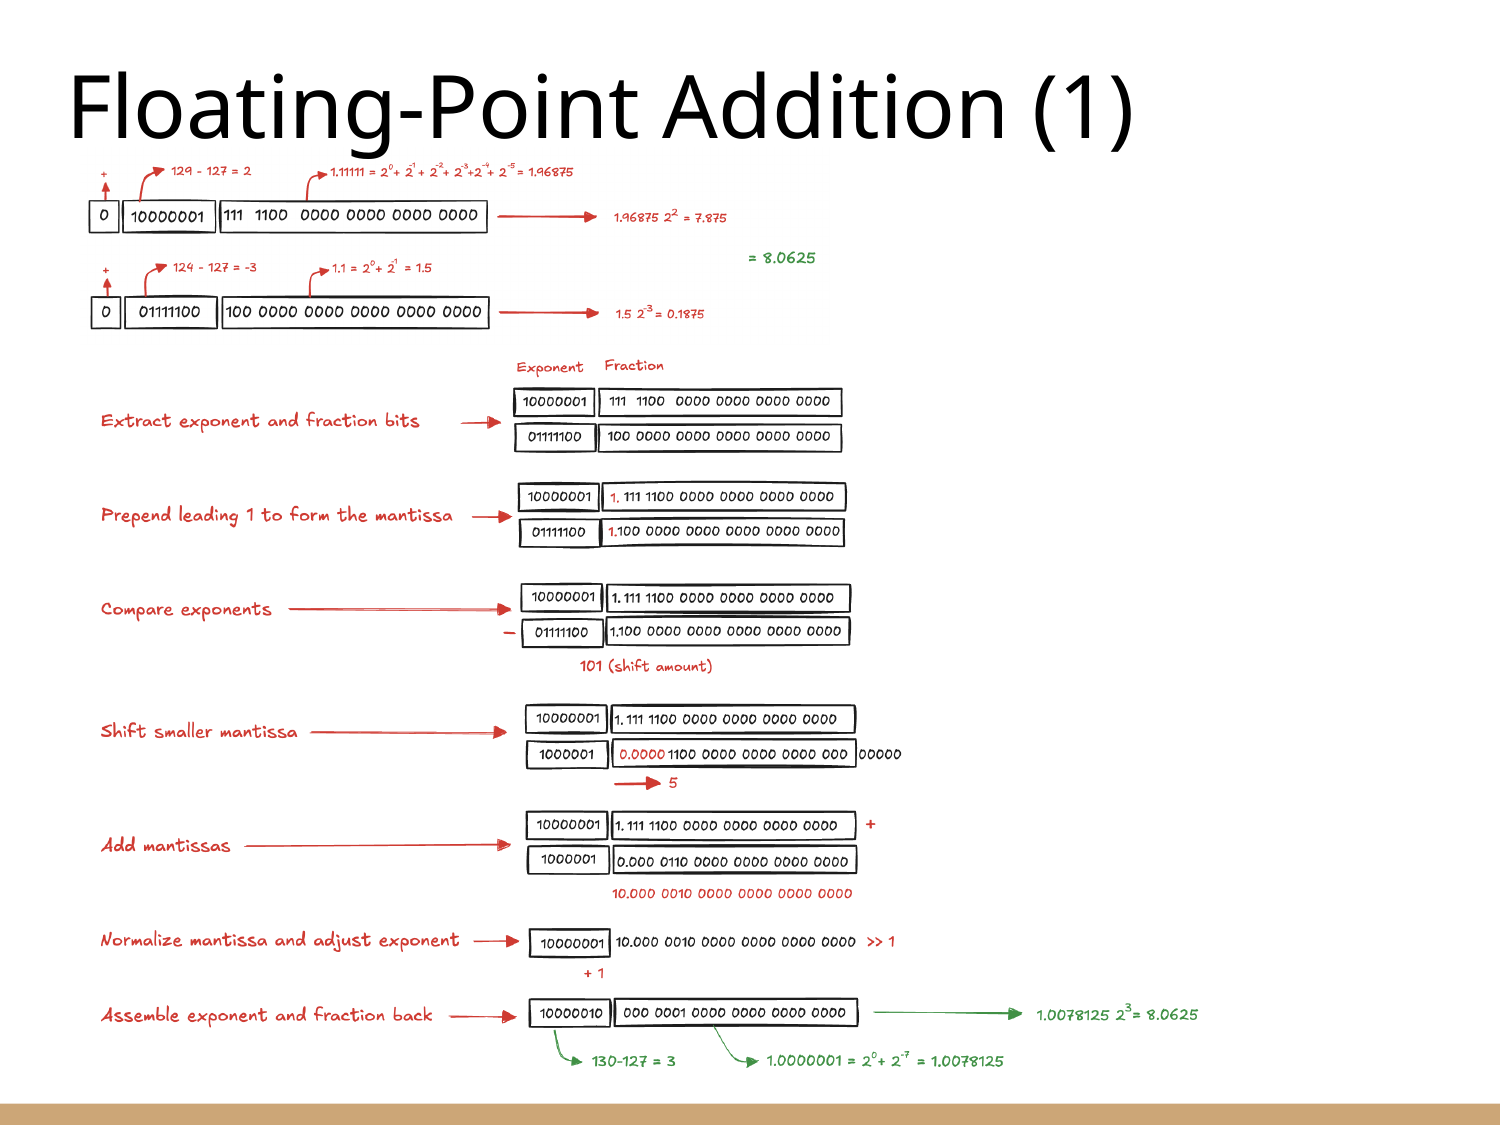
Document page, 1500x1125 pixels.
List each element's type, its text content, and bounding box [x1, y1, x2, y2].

picture [79, 147, 830, 345]
title Floating-Point Addition (1) [51, 69, 1449, 172]
picture [79, 354, 1214, 1086]
